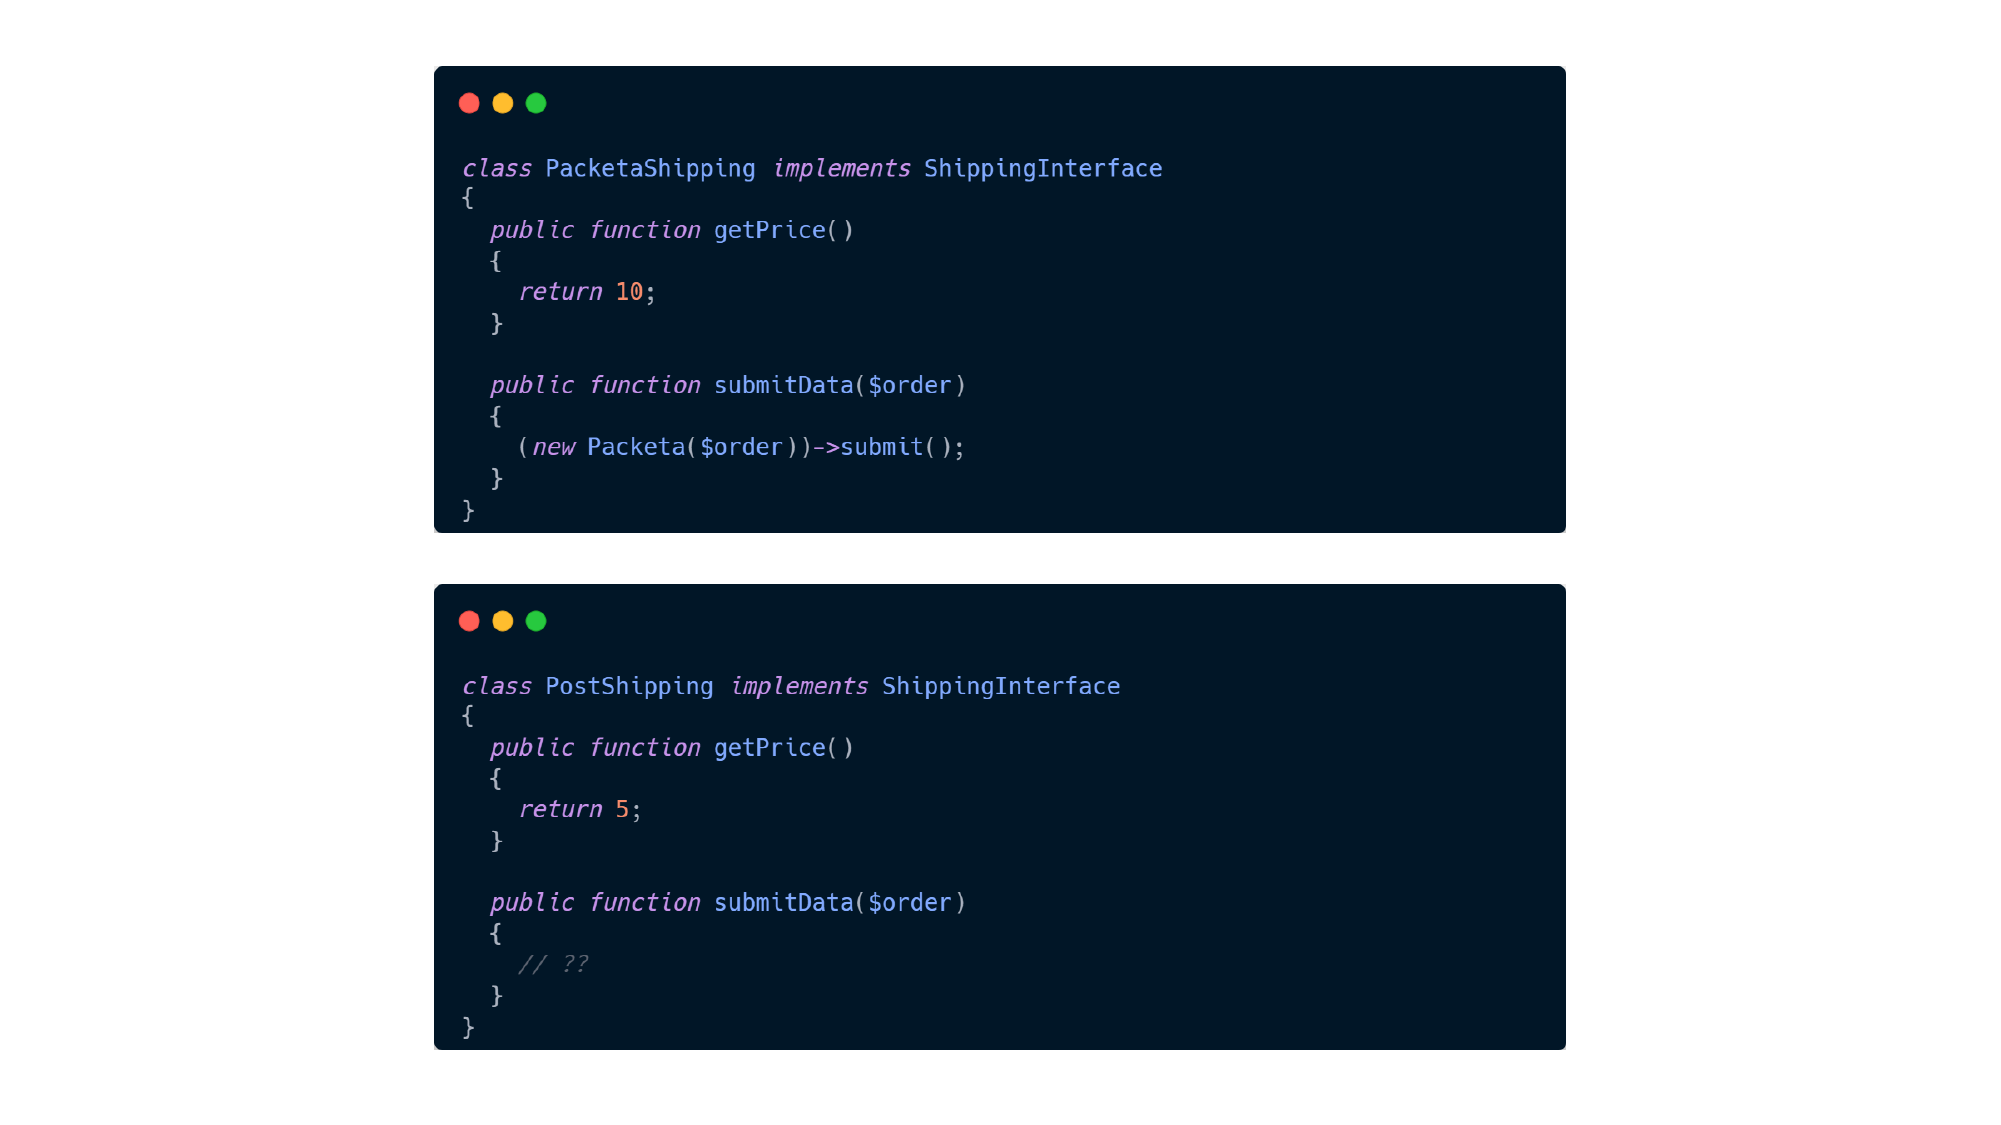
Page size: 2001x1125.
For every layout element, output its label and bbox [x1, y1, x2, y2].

picture [434, 66, 1566, 533]
picture [434, 584, 1566, 1050]
